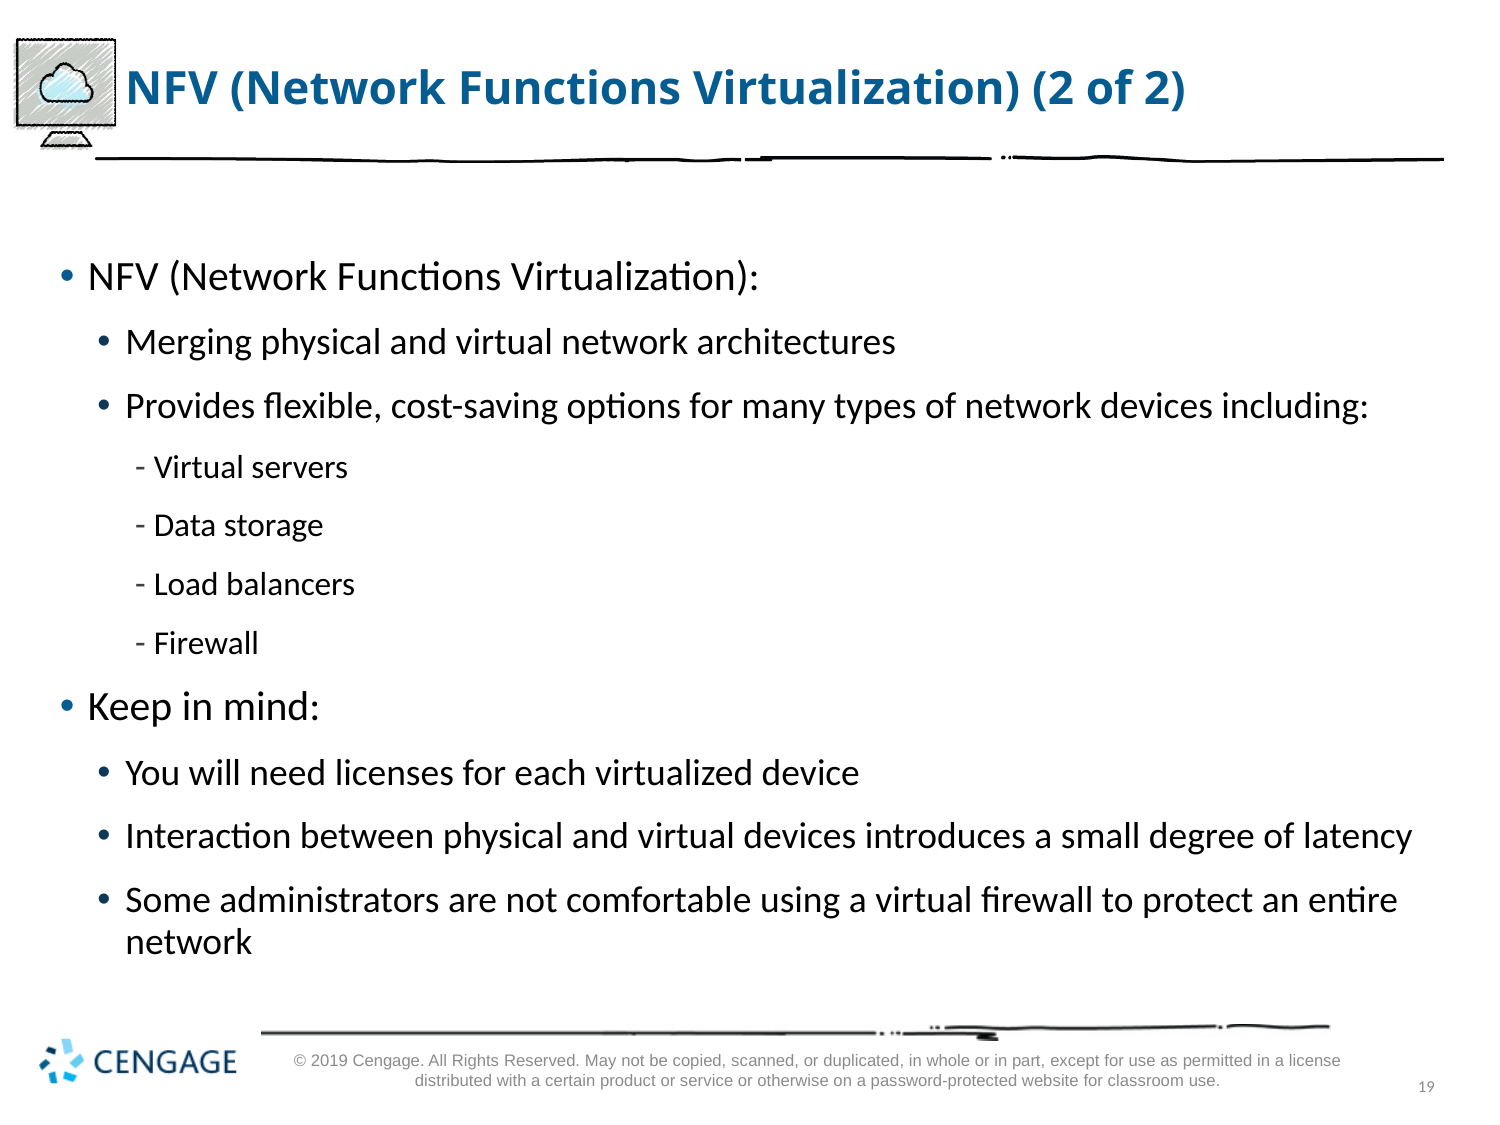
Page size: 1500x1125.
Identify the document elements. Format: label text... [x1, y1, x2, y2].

picture [95, 155, 1444, 163]
picture [261, 1024, 1331, 1041]
picture [13, 36, 117, 151]
list N F V (Network Functions Virtualization): Merging physical and virtual network architectures Provides flexible, cost-saving options for many types of network devices including: Virtual servers Data storage Load balancers Firewall Keep in mind: You will need licenses for each virtualized device Interaction between physical and virtual devices introduces a small degree of latency Some administrators are not comfortable using a virtual firewall to protect an entire network [59, 252, 1441, 972]
title N F V (Network Functions Virtualization) (2 of 2) [125, 66, 1442, 116]
picture [19, 1025, 249, 1096]
footer © 2019 Cengage. All Rights Reserved. May not be copied, scanned, or duplicated, in whole or in part, except for use as permitted in a license distributed with a certain product or service or otherwise on a password-protected website for classroom use. [262, 1050, 1375, 1091]
